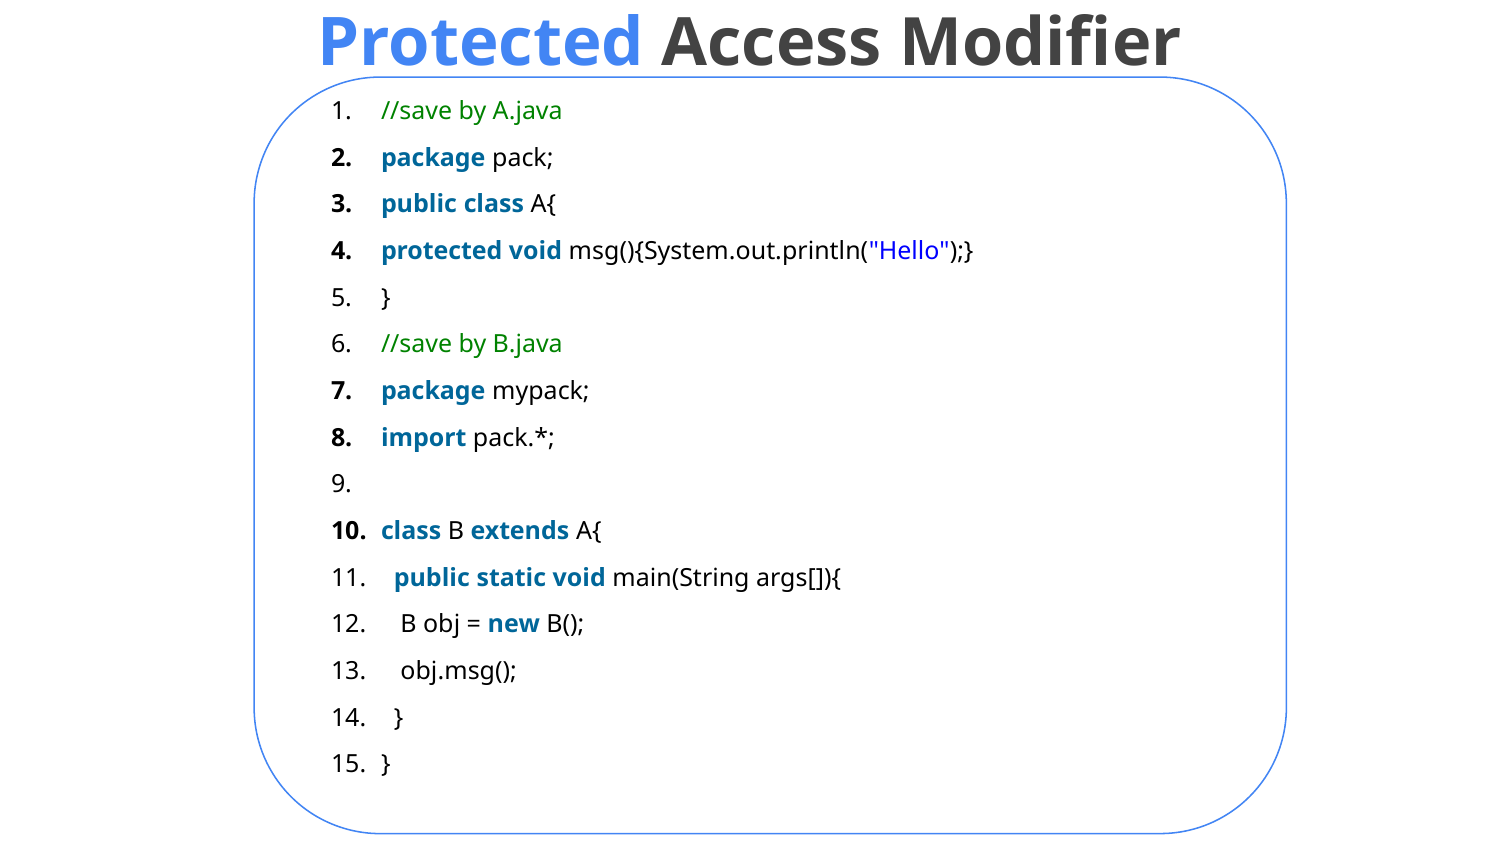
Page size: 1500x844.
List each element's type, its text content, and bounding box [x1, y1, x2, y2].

text_box //save by A.java package pack; public class A{ protected void msg(){System.out.println("Hello");} } //save by B.java package mypack; import pack.*; class B extends A{ public static void main(String args[]){ B obj = new B(); obj.msg(); } } [254, 77, 1287, 834]
title Protected Access Modifier [51, 0, 1449, 78]
